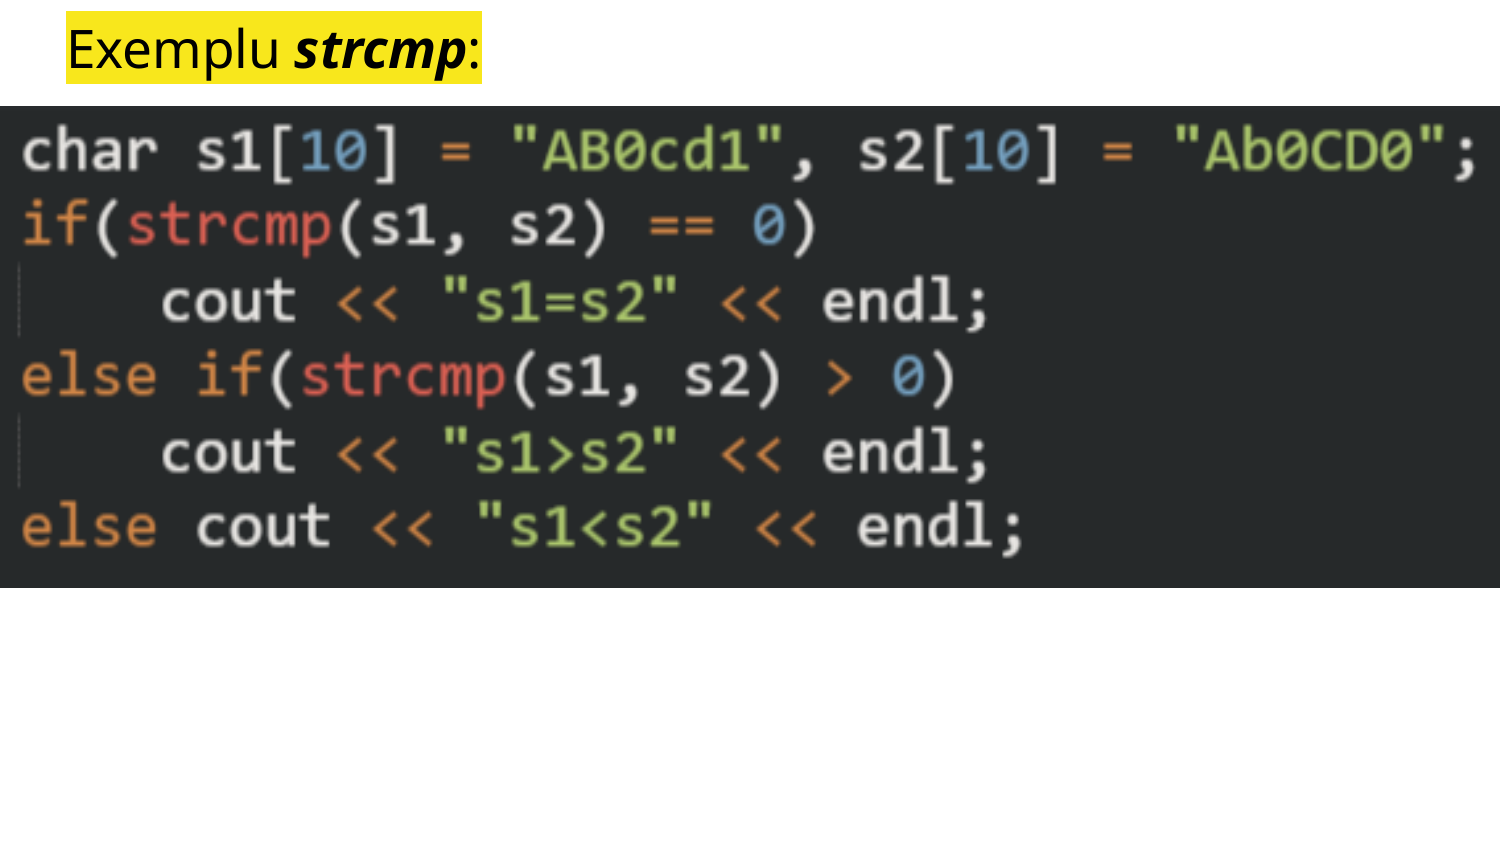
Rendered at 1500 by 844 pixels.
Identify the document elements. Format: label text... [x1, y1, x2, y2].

picture [0, 106, 1500, 588]
title Exemplu strcmp: [51, 0, 1449, 94]
